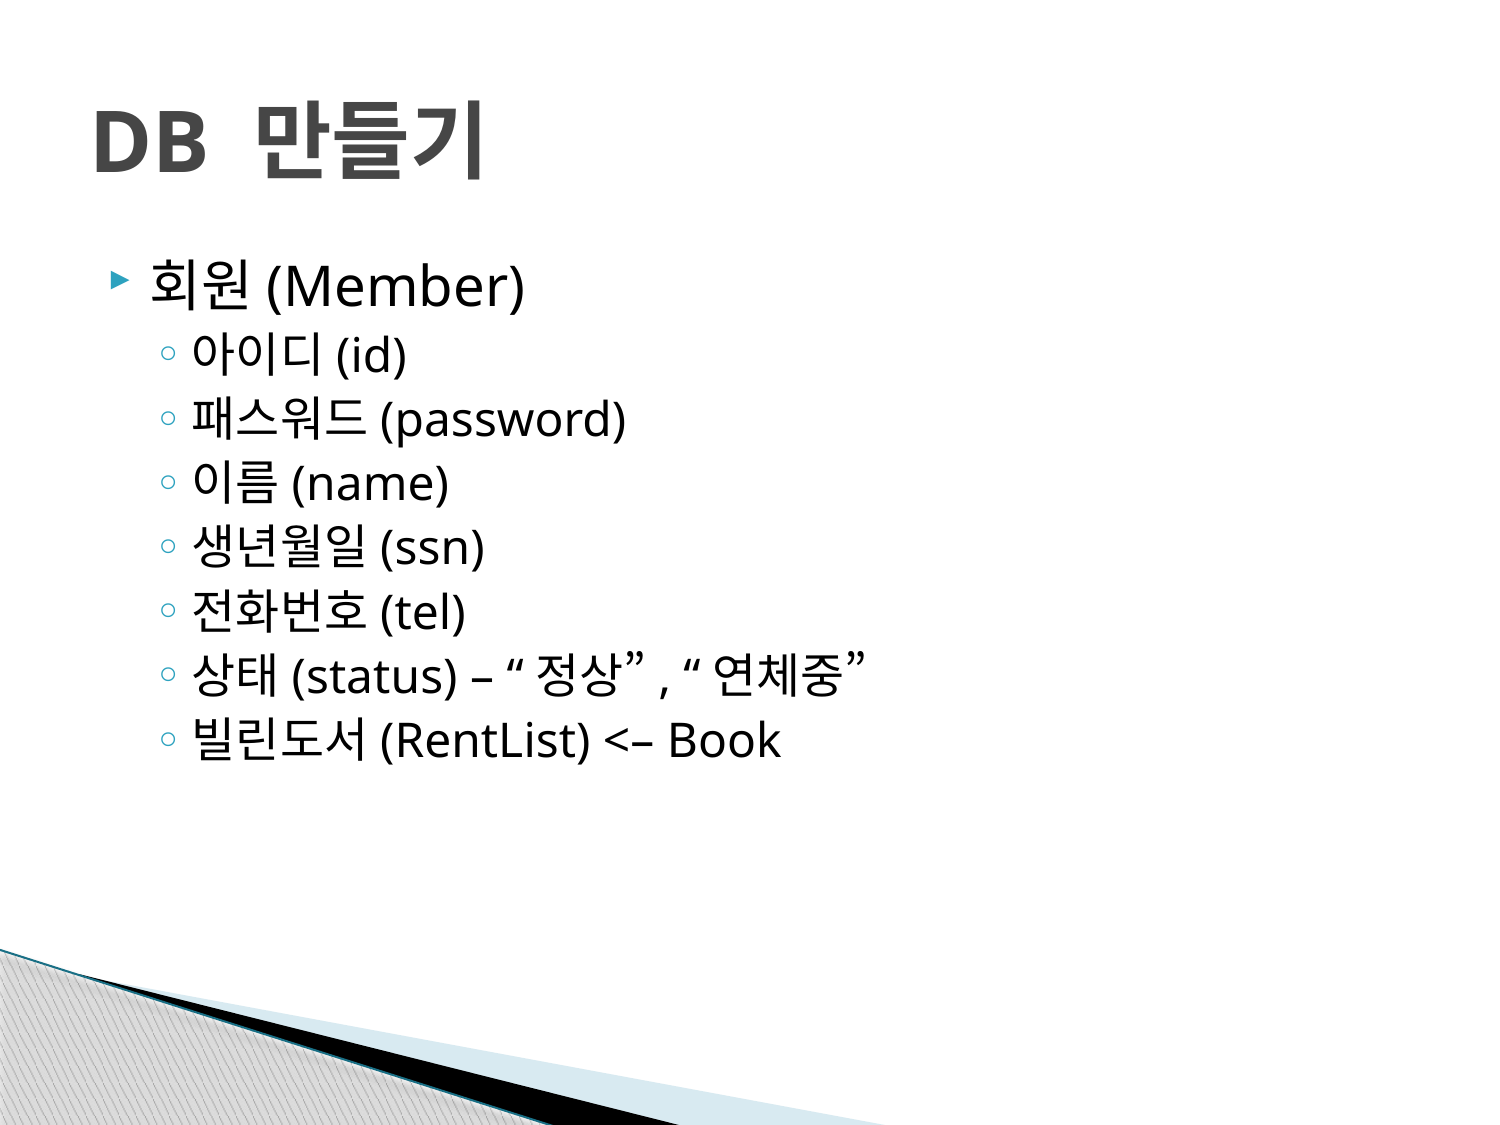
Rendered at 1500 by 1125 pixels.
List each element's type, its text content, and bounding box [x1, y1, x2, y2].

list 회원(Member) 아이디(id) 패스워드(password) 이름(name) 생년월일(ssn) 전화번호(tel) 상태(status) – “정상”, “연체중” 빌린도서(RentList) <– Book [75, 243, 1425, 986]
title DB 만들기 [75, 45, 1425, 233]
